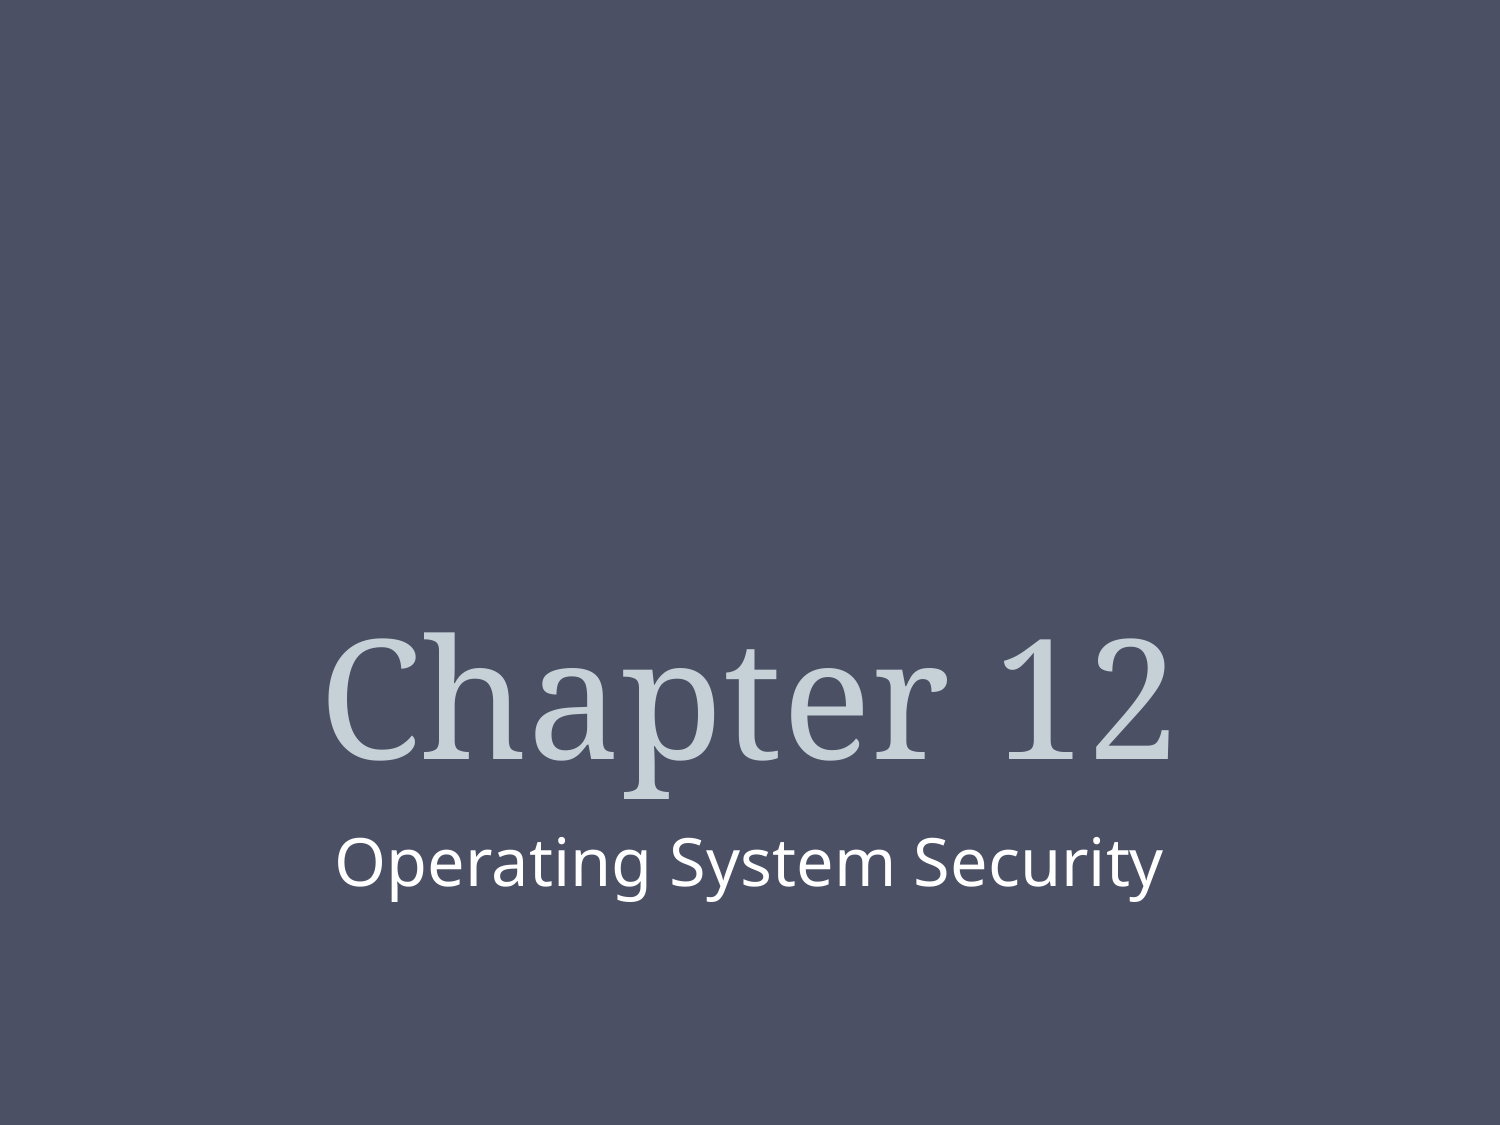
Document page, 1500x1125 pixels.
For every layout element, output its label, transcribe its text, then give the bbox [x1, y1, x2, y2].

title Chapter 12 [112, 99, 1388, 800]
subtitle Operating System Security [225, 812, 1275, 1013]
